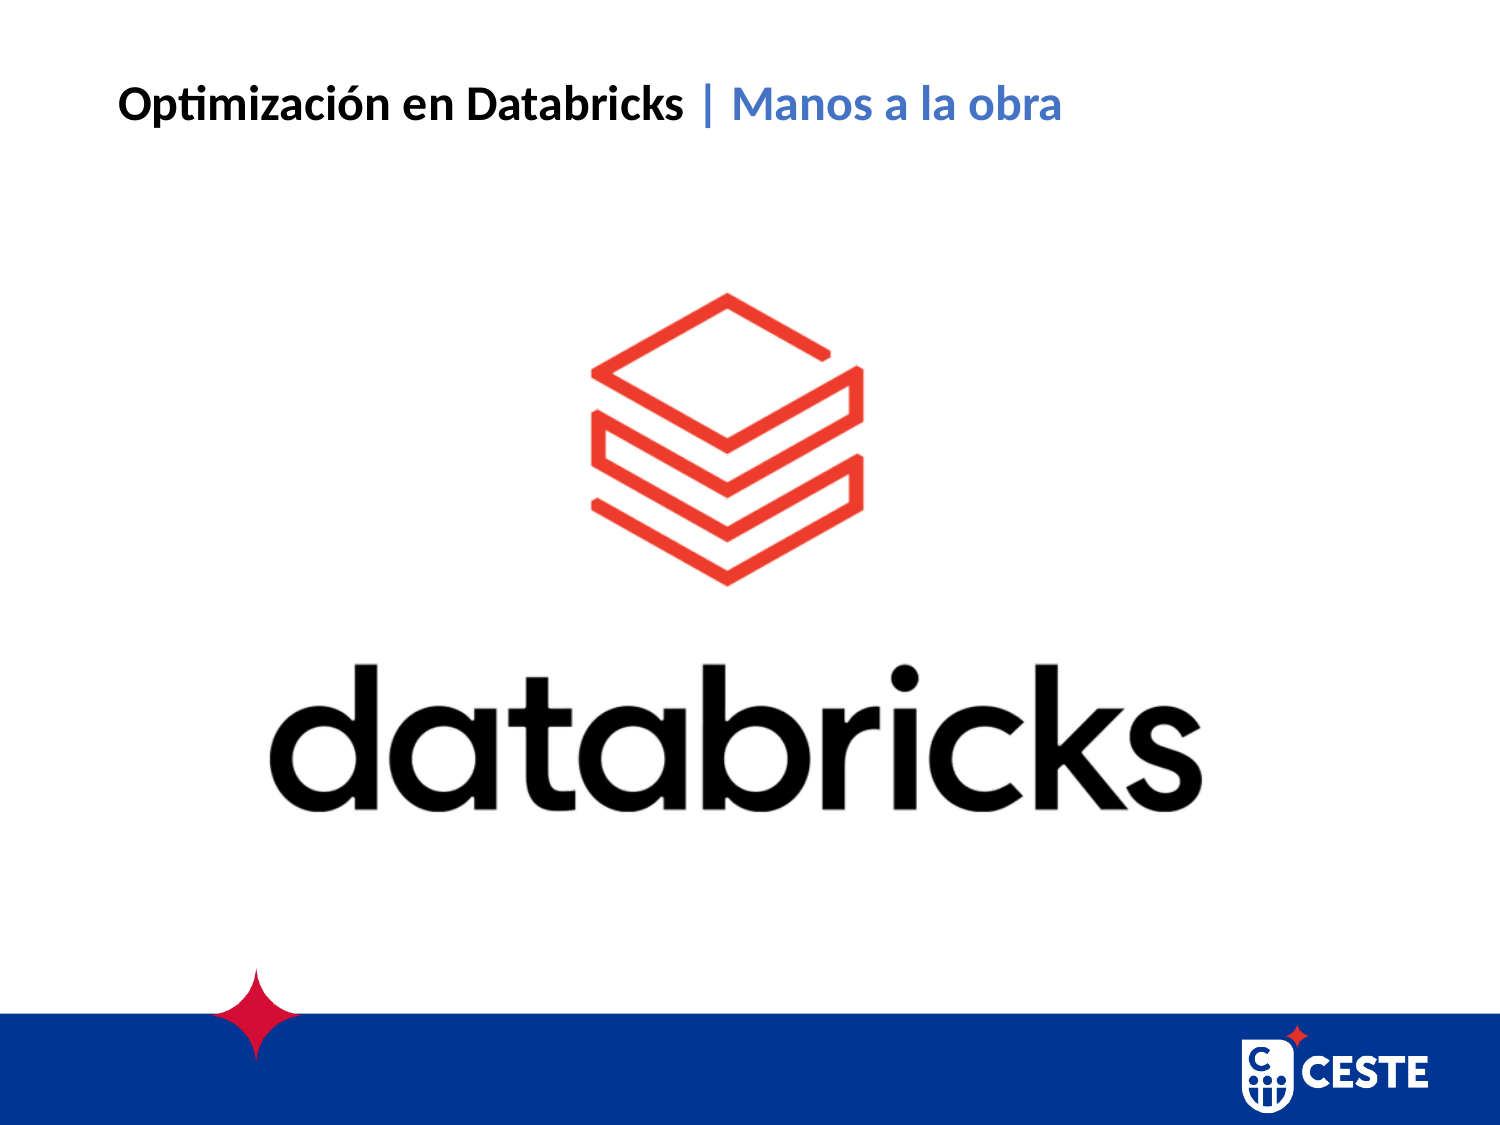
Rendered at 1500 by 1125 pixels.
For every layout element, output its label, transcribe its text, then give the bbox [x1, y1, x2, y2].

picture [206, 965, 306, 1065]
title Optimización en Databricks | Manos a la obra [103, 59, 1397, 149]
picture [135, 237, 1336, 868]
picture [1222, 1014, 1447, 1122]
